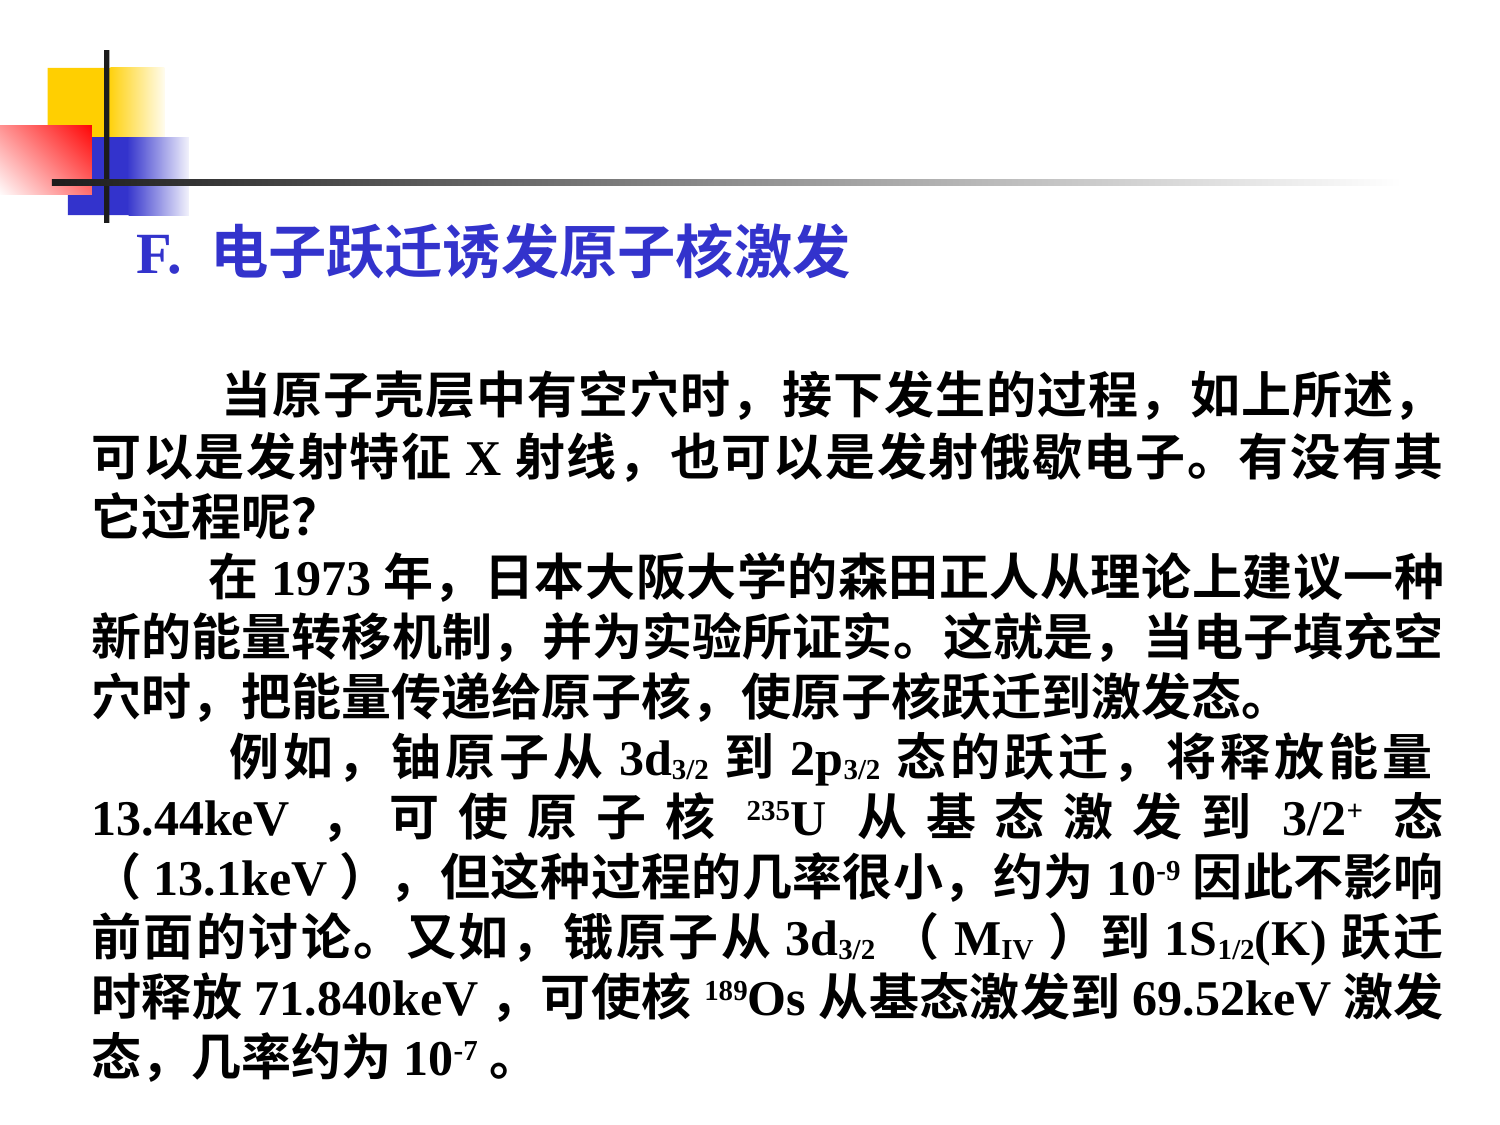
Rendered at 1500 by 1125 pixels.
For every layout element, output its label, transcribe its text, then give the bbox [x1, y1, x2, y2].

text_box F. 电子跃迁诱发原子核激发 当原子壳层中有空穴时，接下发生的过程，如上所述，可以是发射特征X射线，也可以是发射俄歇电子。有没有其它过程呢？ 在1973年，日本大阪大学的森田正人从理论上建议一种新的能量转移机制，并为实验所证实。这就是，当电子填充空穴时，把能量传递给原子核，使原子核跃迁到激发态。 例如，铀原子从3d3/2到2p3/2态的跃迁，将释放能量13.44keV，可使原子核235U从基态激发到3/2+态（13.1keV），但这种过程的几率很小，约为10-9因此不影响前面的讨论。又如，锇原子从3d3/2（MIV）到1S1/2(K)跃迁时释放71.840keV，可使核189Os从基态激发到69.52keV激发态，几率约为10-7。 [76, 208, 1459, 1093]
